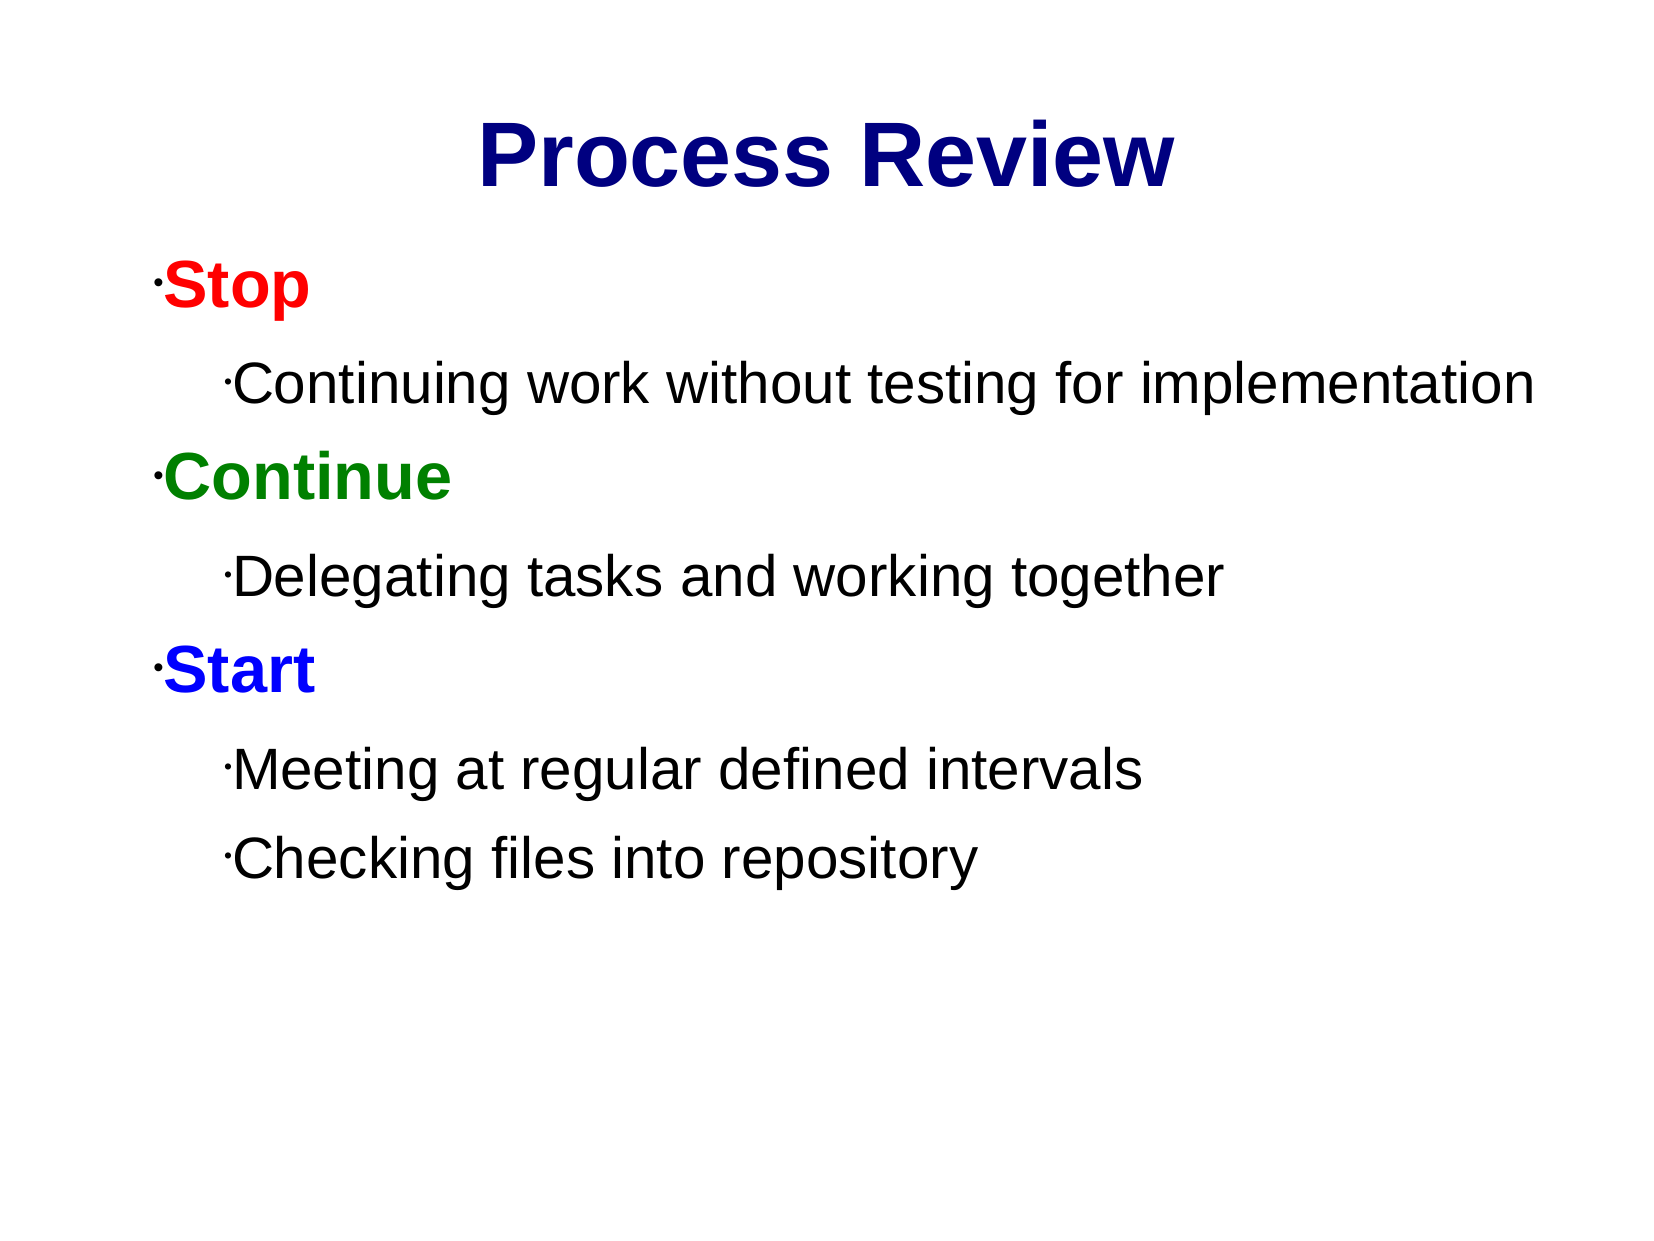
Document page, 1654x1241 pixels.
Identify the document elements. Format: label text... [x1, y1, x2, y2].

list Stop Continuing work without testing for implementation Continue Delegating tasks and working together Start Meeting at regular defined intervals Checking files into repository [82, 242, 1571, 952]
title Process Review [82, 46, 1571, 242]
